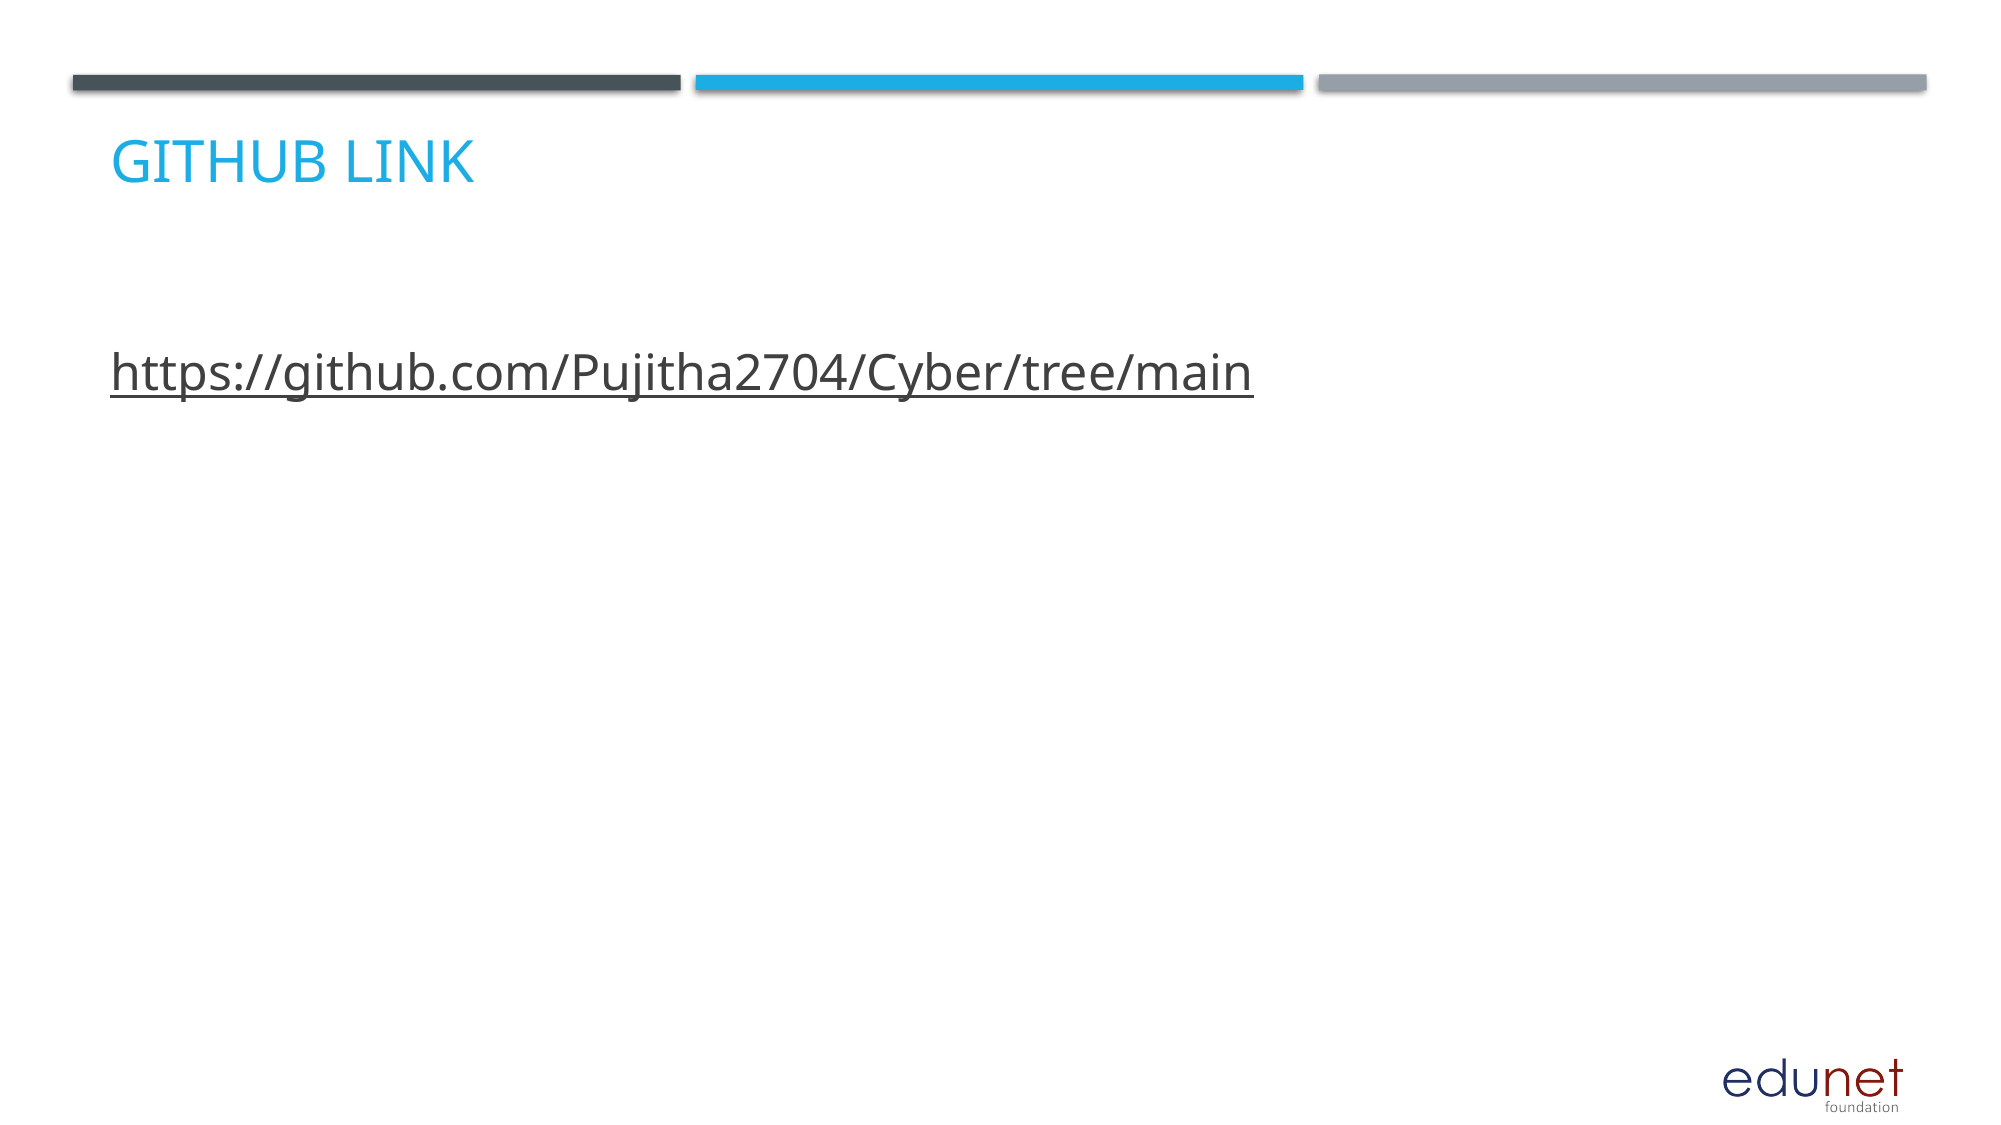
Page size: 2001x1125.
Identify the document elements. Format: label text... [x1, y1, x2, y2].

list https://github.com/Pujitha2704/Cyber/tree/main [95, 0, 1905, 755]
picture [1719, 1056, 1905, 1116]
